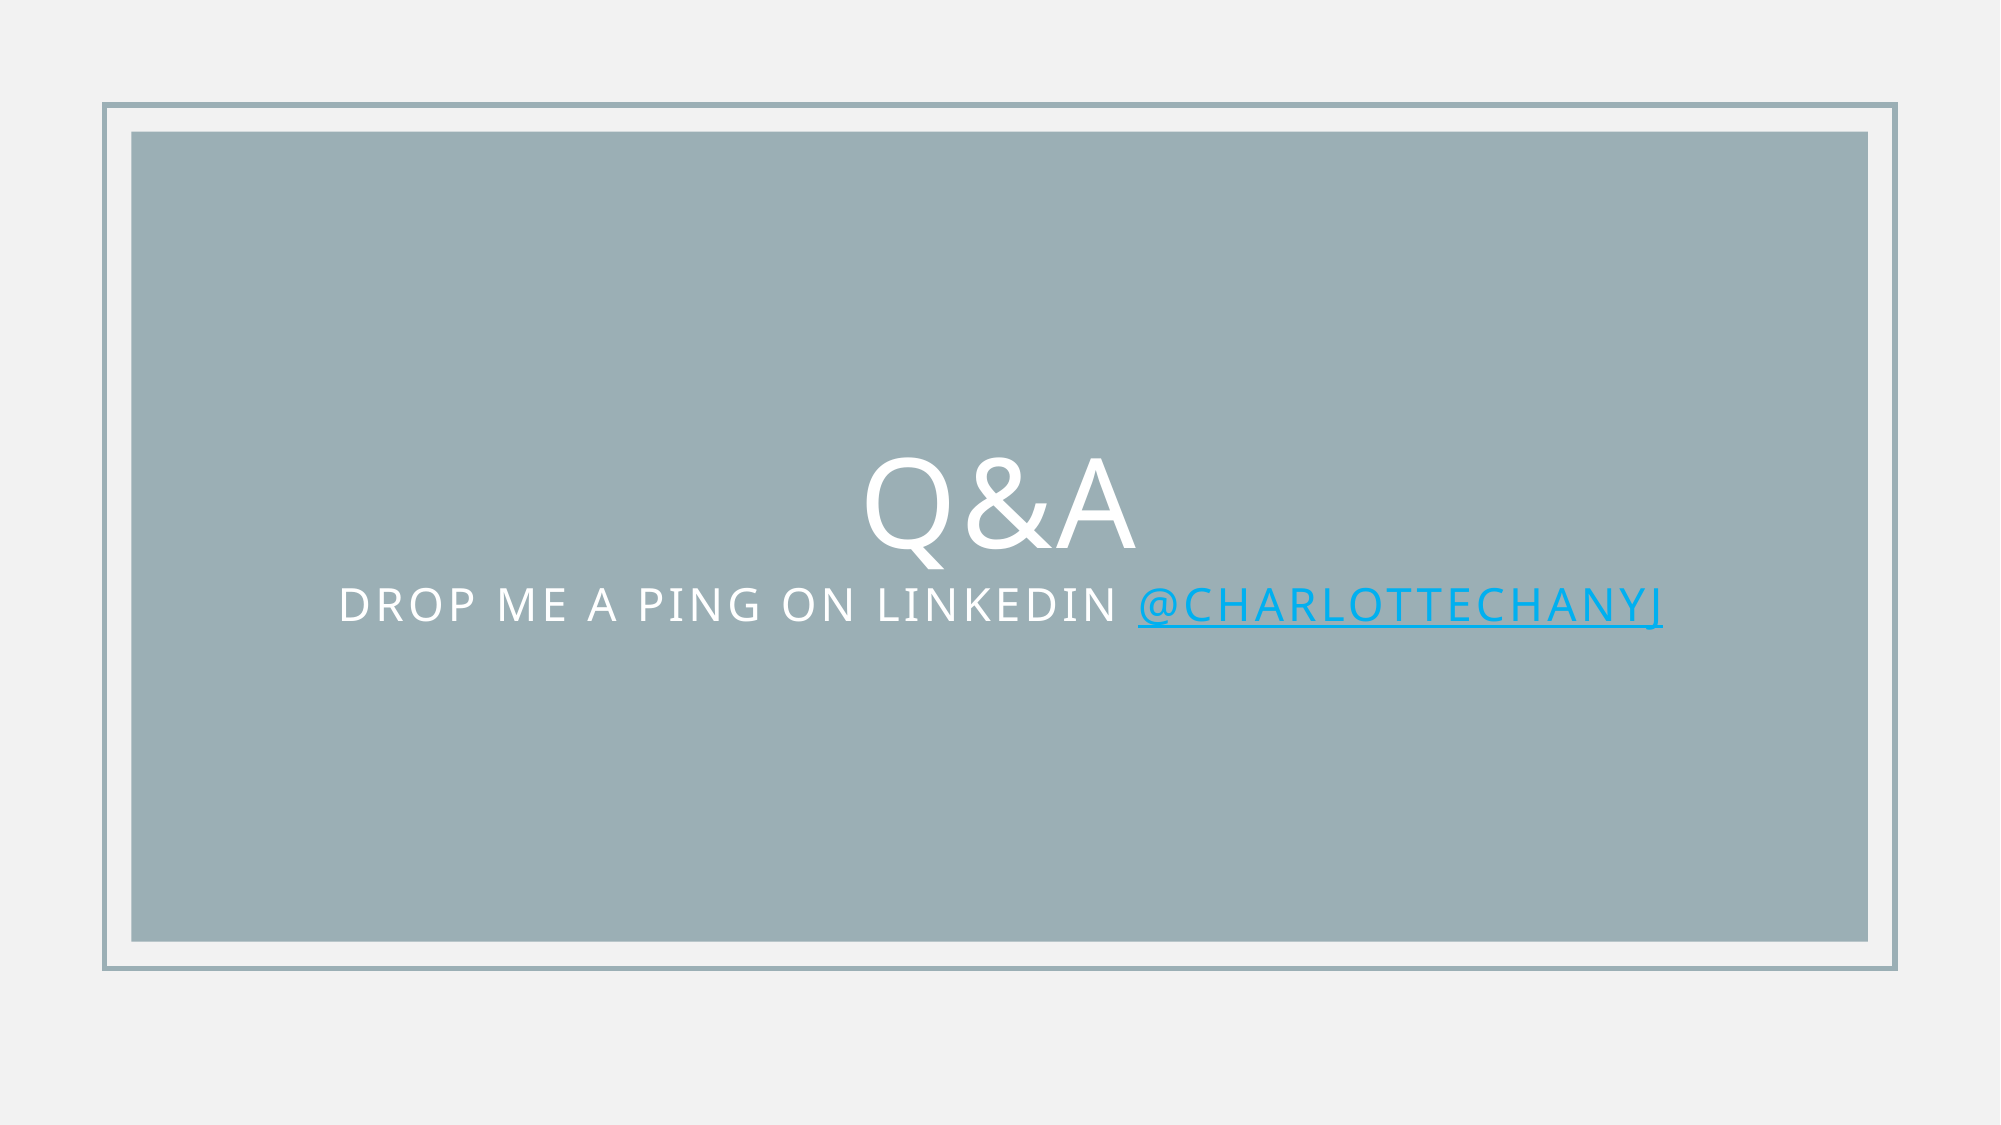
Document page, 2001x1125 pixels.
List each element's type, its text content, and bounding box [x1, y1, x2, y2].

text_box [130, 131, 1869, 943]
text_box [103, 104, 1896, 969]
title Q&A Drop me a ping on LinkedIn @charlottechanyj [181, 182, 1819, 892]
